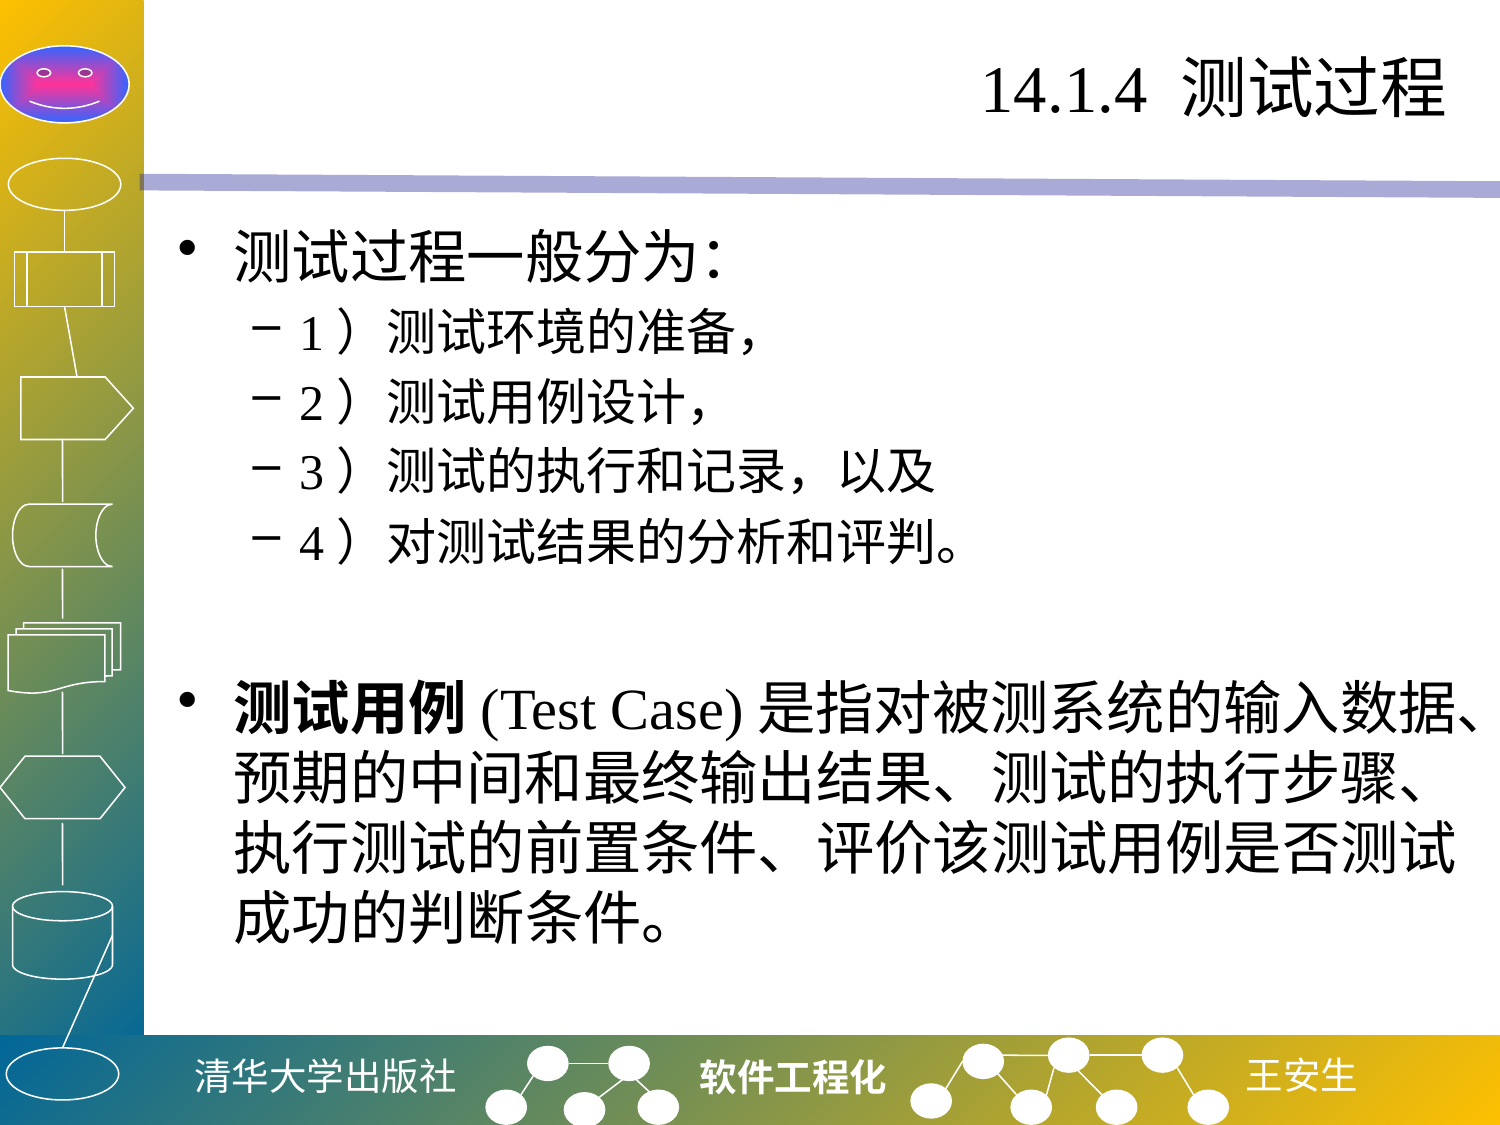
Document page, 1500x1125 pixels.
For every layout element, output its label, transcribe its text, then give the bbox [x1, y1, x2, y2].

list 测试过程一般分为： 1）测试环境的准备， 2）测试用例设计， 3）测试的执行和记录，以及 4）对测试结果的分析和评判。 测试用例(Test Case)是指对被测系统的输入数据、预期的中间和最终输出结果、测试的执行步骤、执行测试的前置条件、评价该测试用例是否测试成功的判断条件。 [162, 212, 1476, 1017]
title 14.1.4 测试过程 [187, 24, 1463, 147]
